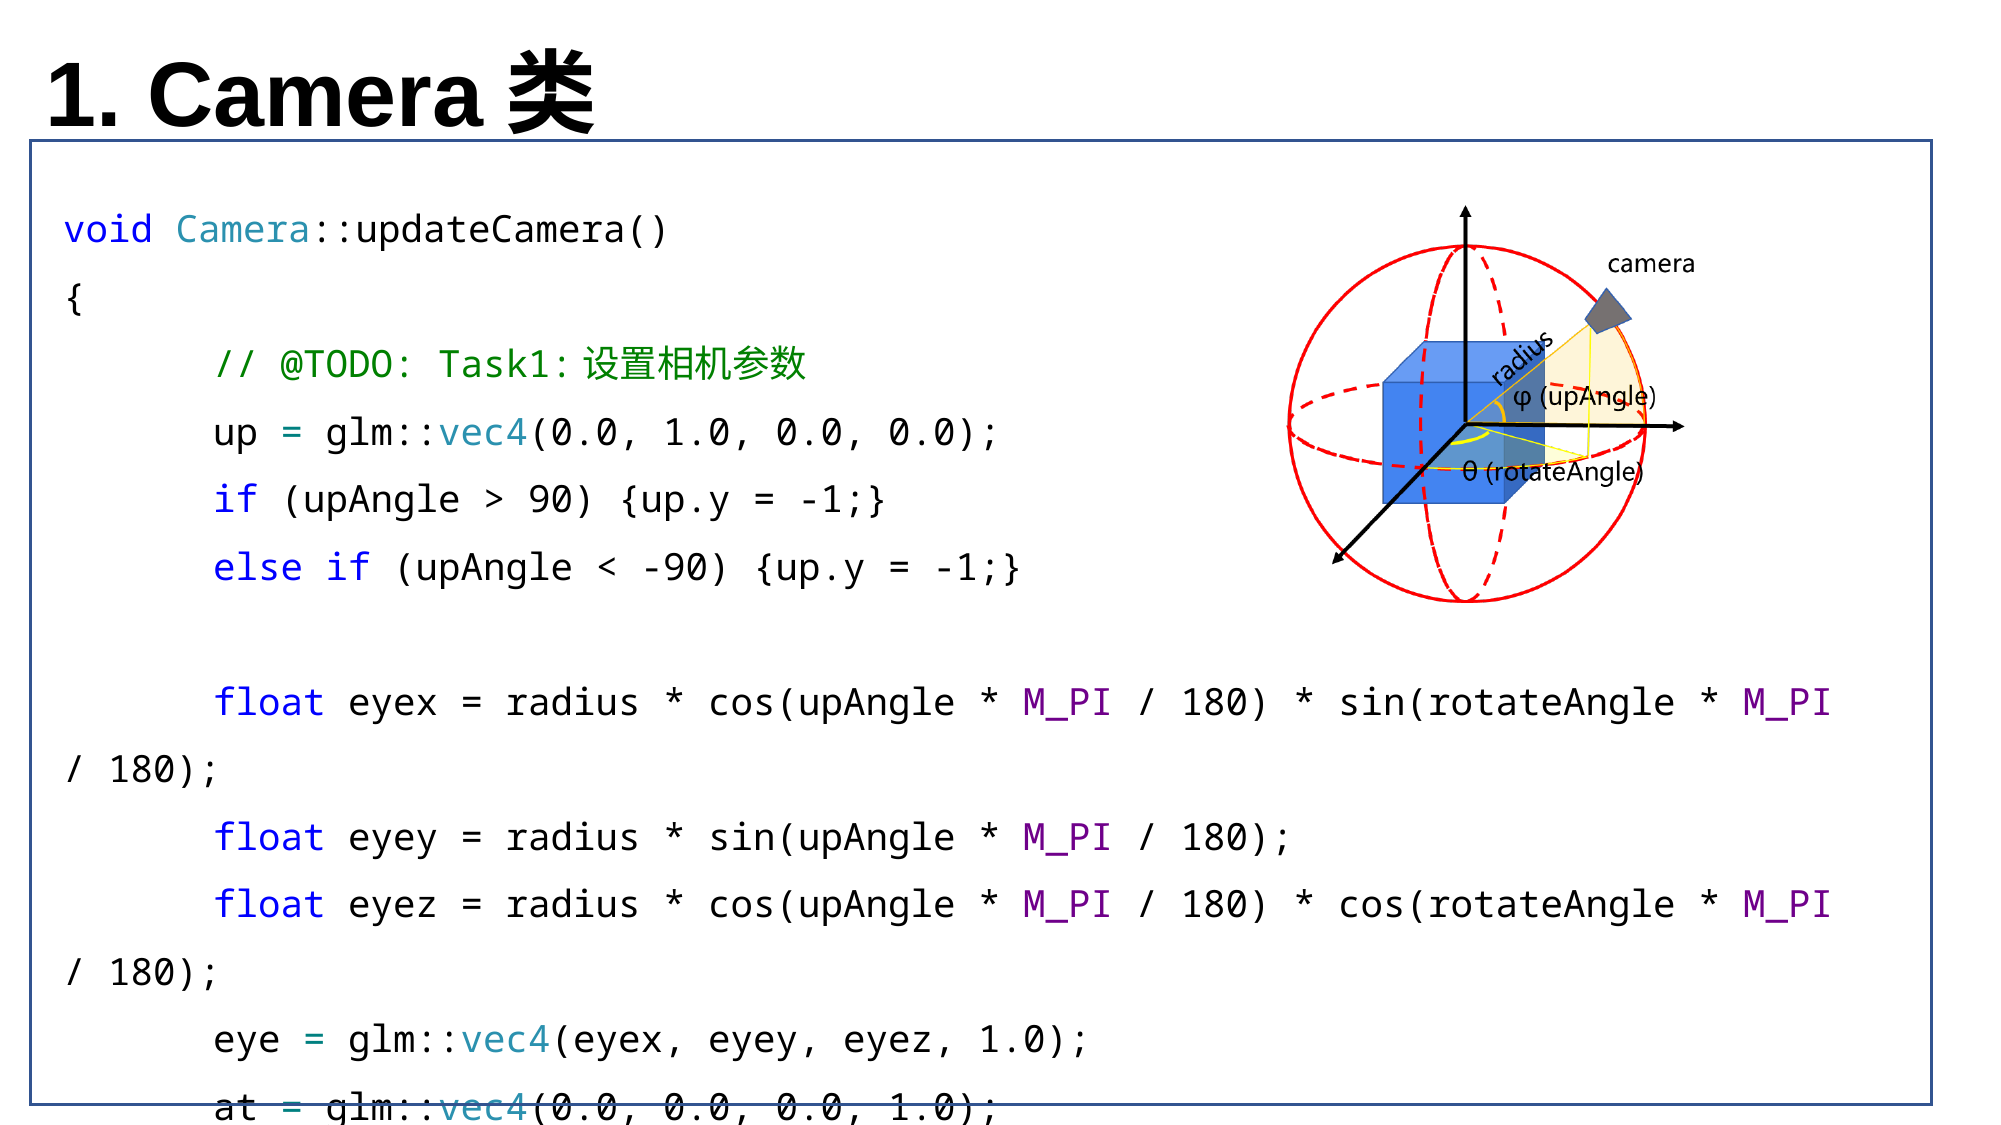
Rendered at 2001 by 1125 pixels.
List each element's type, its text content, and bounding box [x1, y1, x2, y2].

text_box void Camera::updateCamera() { // @TODO: Task1:设置相机参数 up = glm::vec4(0.0, 1.0, 0.0, 0.0); if (upAngle > 90) {up.y = -1;} else if (upAngle < -90) {up.y = -1;} float eyex = radius * cos(upAngle * M_PI / 180) * sin(rotateAngle * M_PI / 180); float eyey = radius * sin(upAngle * M_PI / 180); float eyez = radius * cos(upAngle * M_PI / 180) * cos(rotateAngle * M_PI / 180); eye = glm::vec4(eyex, eyey, eyez, 1.0); at = glm::vec4(0.0, 0.0, 0.0, 1.0); } [48, 1105, 1871, 1125]
text_box 1. Camera类 [30, 27, 1120, 140]
picture [1286, 192, 1711, 603]
text_box [30, 140, 1932, 1105]
